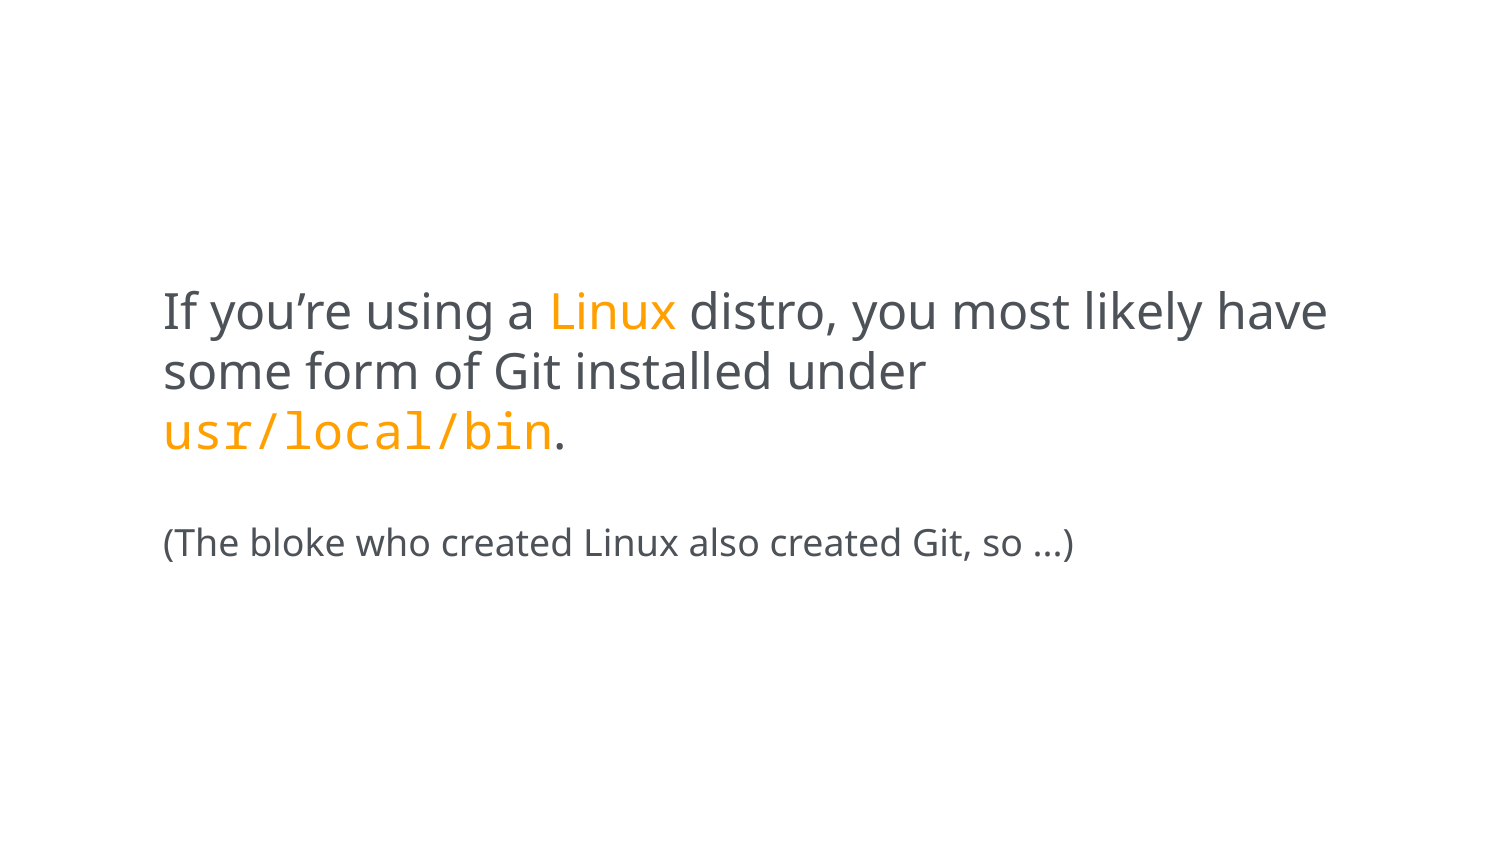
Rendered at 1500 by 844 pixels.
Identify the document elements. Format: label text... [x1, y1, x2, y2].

text_box If you’re using a Linux distro, you most likely have some form of Git installed under usr/local/bin. (The bloke who created Linux also created Git, so ...) [148, 190, 1352, 654]
